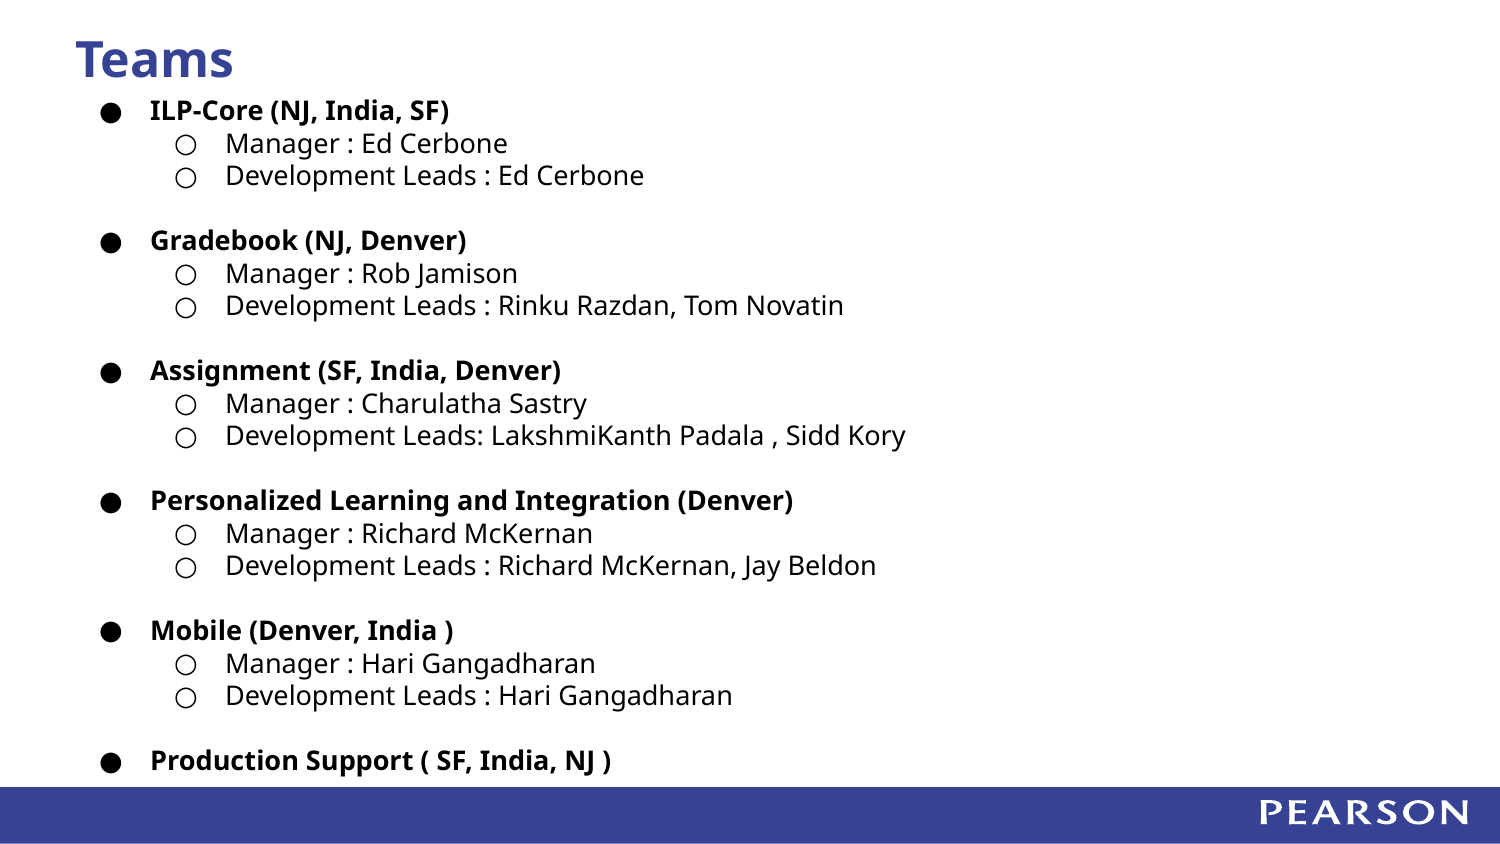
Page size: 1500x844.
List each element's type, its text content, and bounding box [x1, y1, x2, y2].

text_box ILP-Core (NJ, India, SF) Manager : Ed Cerbone Development Leads : Ed Cerbone Gradebook (NJ, Denver) Manager : Rob Jamison Development Leads : Rinku Razdan, Tom Novatin Assignment (SF, India, Denver) Manager : Charulatha Sastry Development Leads: LakshmiKanth Padala , Sidd Kory Personalized Learning and Integration (Denver) Manager : Richard McKernan Development Leads : Richard McKernan, Jay Beldon Mobile (Denver, India ) Manager : Hari Gangadharan Development Leads : Hari Gangadharan Production Support ( SF, India, NJ ) [60, 78, 1440, 794]
title Teams [60, 12, 1411, 78]
